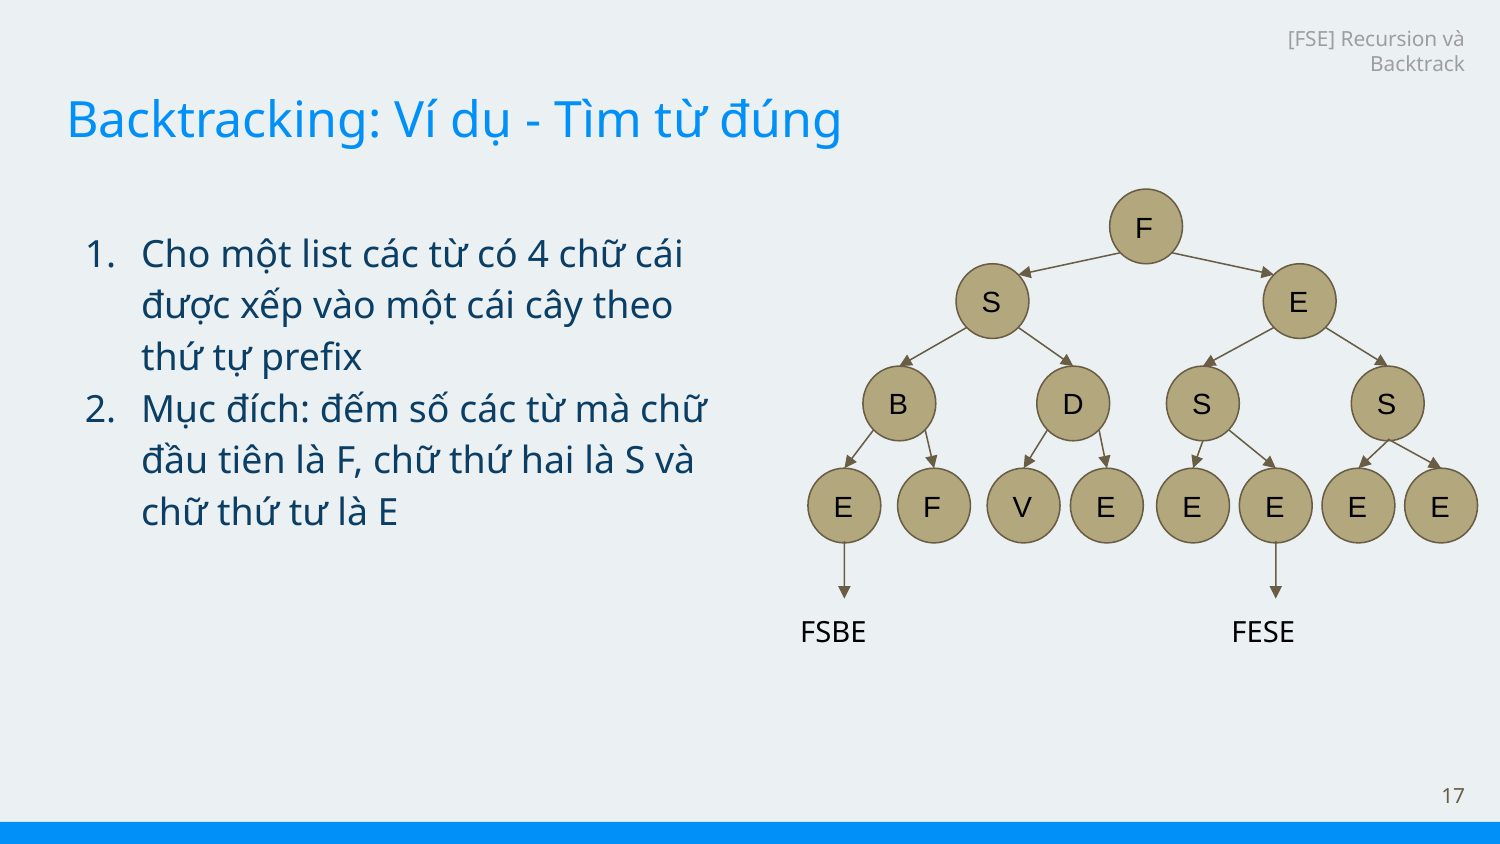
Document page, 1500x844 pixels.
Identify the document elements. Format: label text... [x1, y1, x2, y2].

text_box B [862, 366, 936, 441]
text_box FSBE [785, 598, 904, 664]
text_box E [1322, 468, 1395, 543]
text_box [1202, 327, 1275, 367]
text_box [0, 821, 1500, 844]
text_box S [1351, 366, 1425, 439]
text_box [1192, 440, 1204, 469]
text_box S [1166, 366, 1240, 441]
text_box FESE [1216, 598, 1335, 664]
text_box D [1036, 366, 1110, 441]
text_box [FSE] Recursion và Backtrack [1182, 10, 1480, 141]
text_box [1358, 440, 1386, 469]
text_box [899, 327, 967, 367]
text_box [1023, 429, 1048, 469]
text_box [1228, 429, 1276, 469]
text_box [1387, 440, 1442, 469]
text_box S [956, 263, 1029, 339]
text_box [844, 429, 874, 469]
text_box E [1239, 468, 1313, 543]
text_box V [987, 468, 1061, 543]
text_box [924, 429, 935, 469]
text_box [1325, 327, 1388, 367]
text_box F [1109, 189, 1183, 264]
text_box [1018, 252, 1121, 275]
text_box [1098, 429, 1108, 469]
text_box E [807, 468, 881, 543]
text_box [1018, 327, 1074, 367]
title Backtracking: Ví dụ - Tìm từ đúng [51, 72, 1449, 189]
text_box E [1263, 263, 1337, 339]
text_box F [897, 468, 971, 543]
text_box E [1404, 468, 1478, 543]
text_box E [1156, 468, 1230, 543]
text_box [1171, 252, 1275, 275]
list Cho một list các từ có 4 chữ cái được xếp vào một cái cây theo thứ tự prefix Mục đích: đếm số các từ mà chữ đầu tiên là F, chữ thứ hai là S và chữ thứ tư là E [51, 207, 726, 750]
text_box E [1070, 468, 1144, 543]
slide_number ‹#› [1389, 764, 1480, 830]
